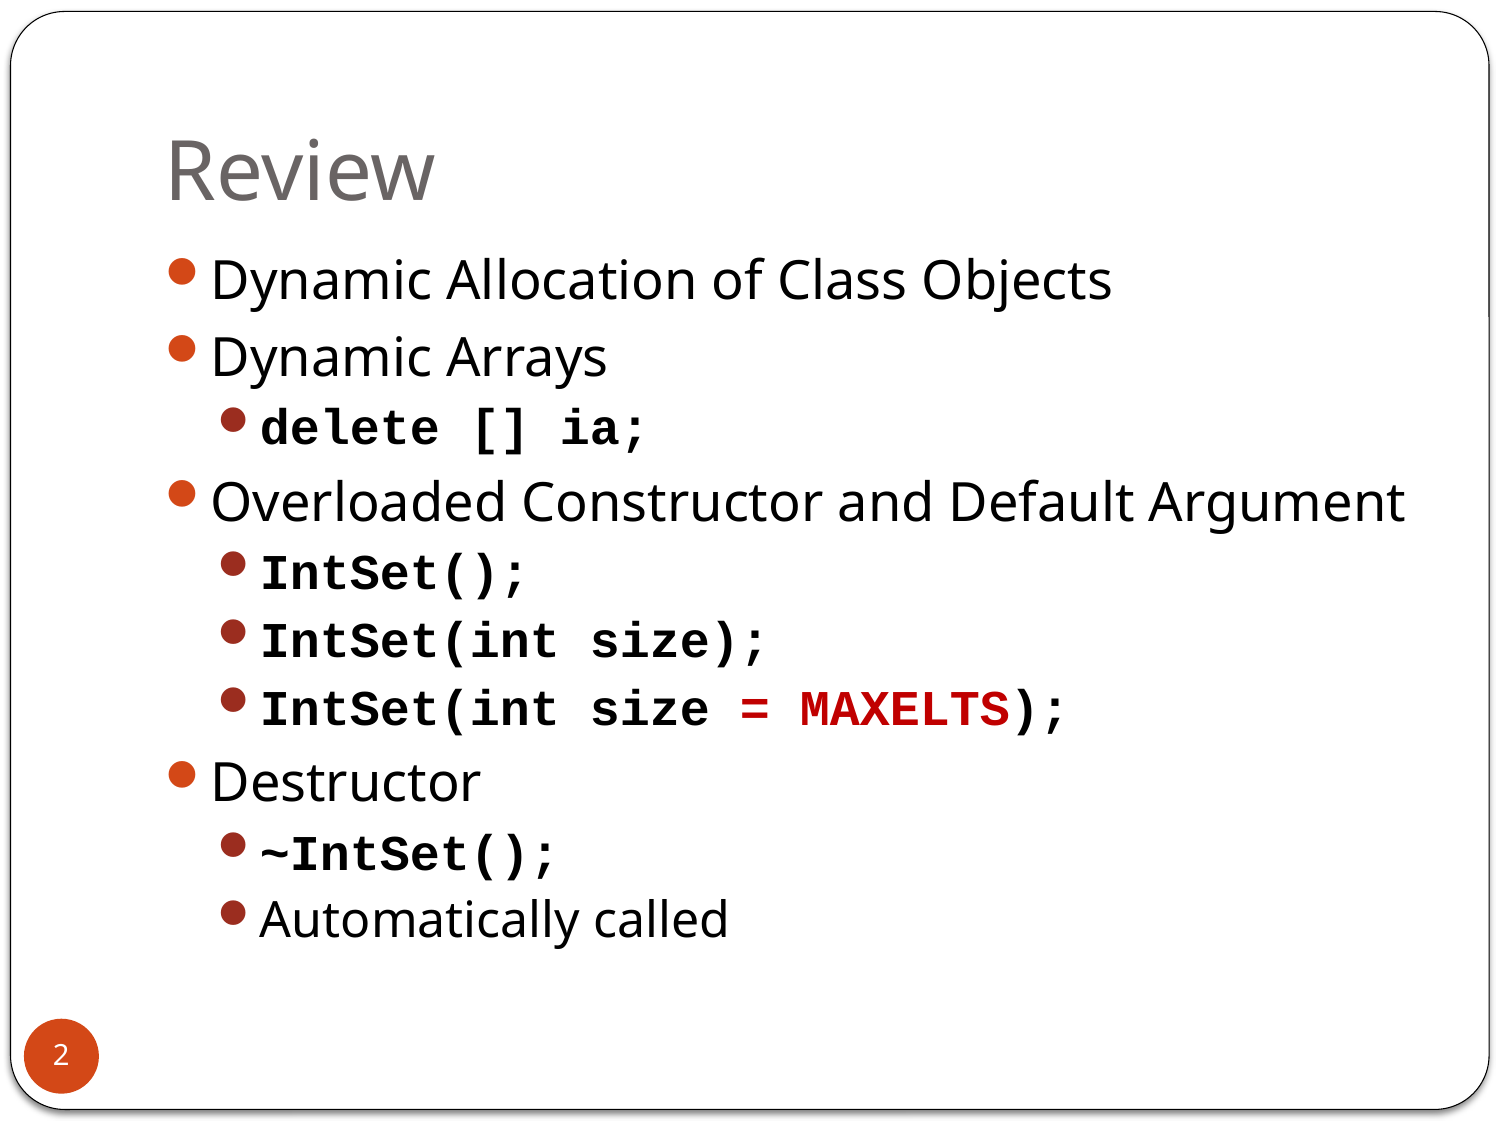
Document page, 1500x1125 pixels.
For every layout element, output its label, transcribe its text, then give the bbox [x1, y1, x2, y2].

slide_number 2 [23, 1018, 99, 1094]
list Dynamic Allocation of Class Objects Dynamic Arrays delete [] ia; Overloaded Constructor and Default Argument IntSet(); IntSet(int size); IntSet(int size = MAXELTS); Destructor ~IntSet(); Automatically called [150, 237, 1425, 988]
title Review [150, 45, 1425, 233]
